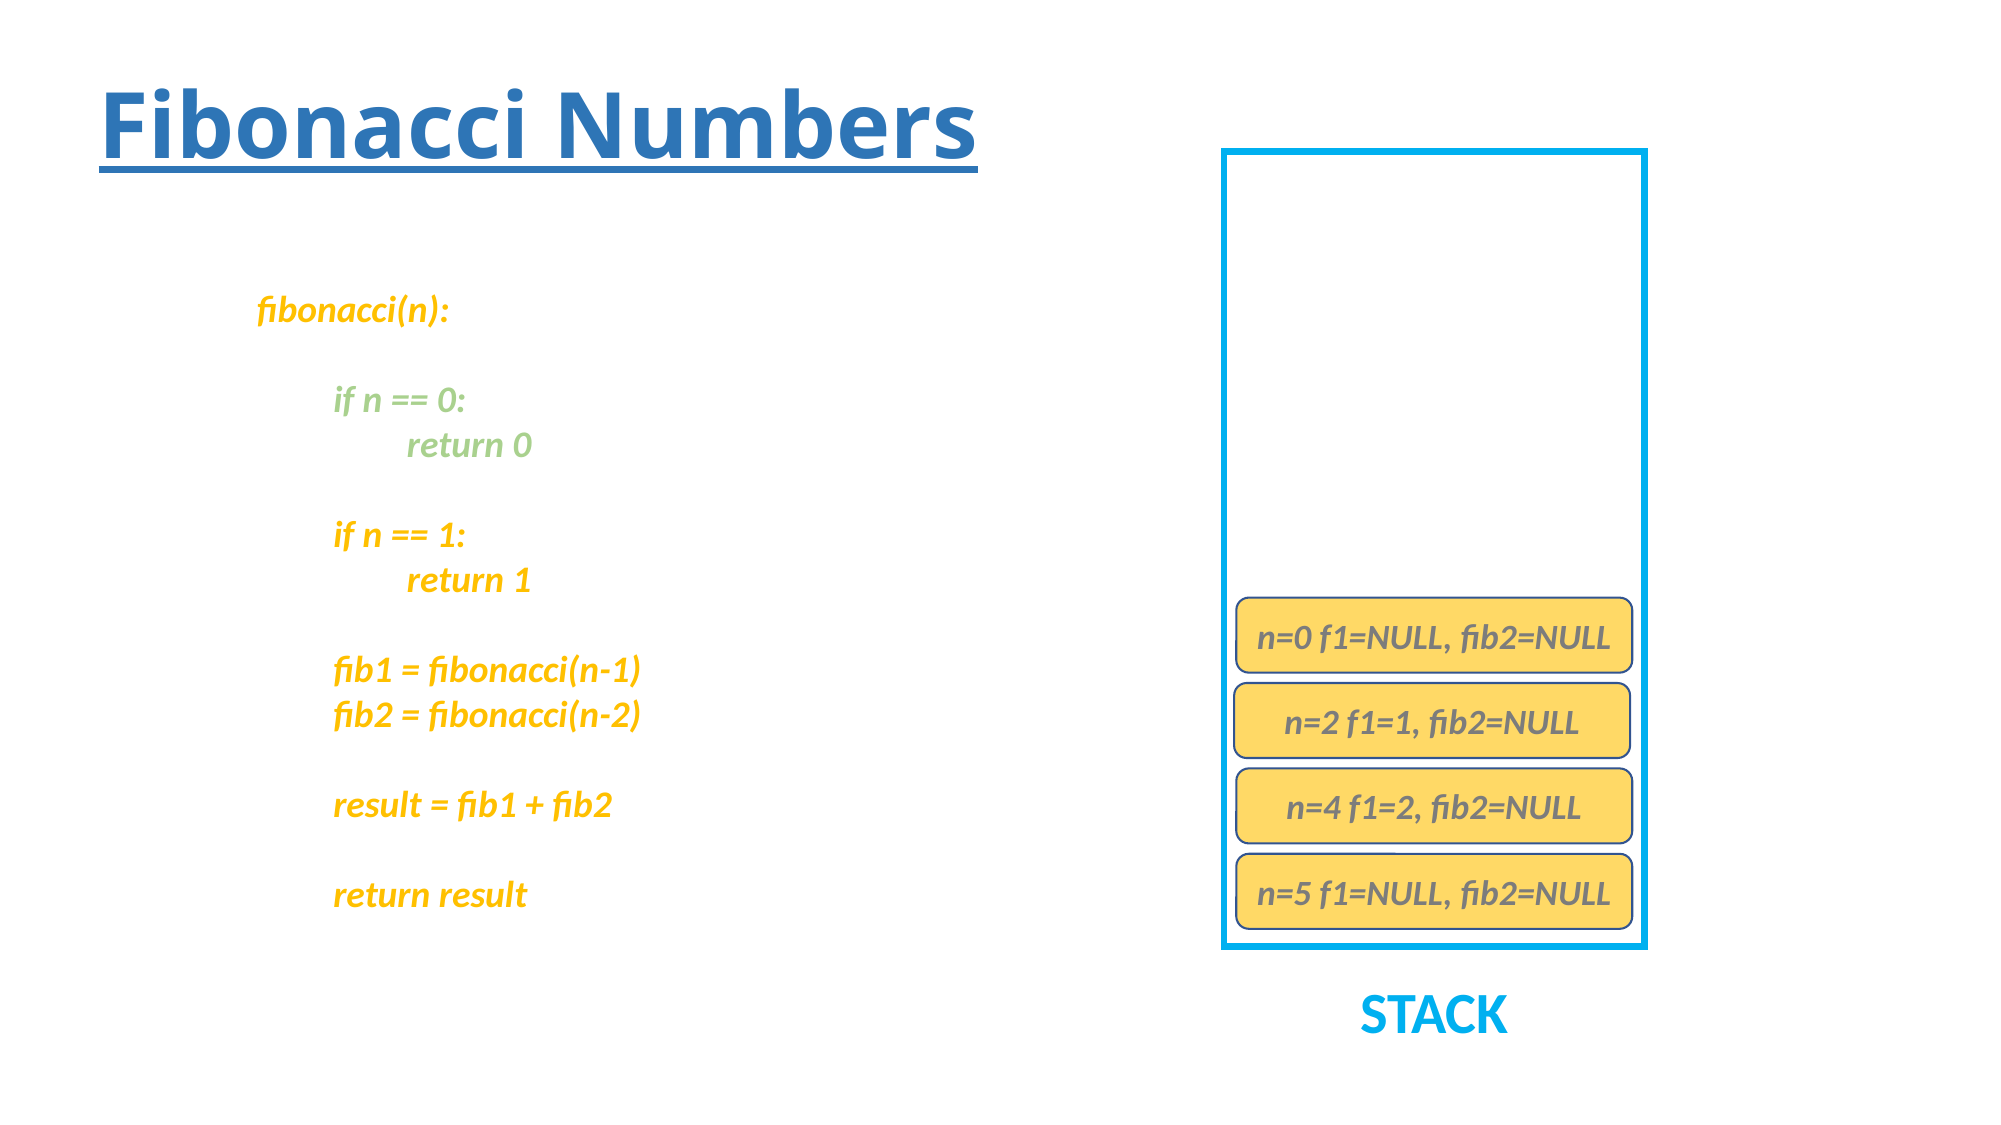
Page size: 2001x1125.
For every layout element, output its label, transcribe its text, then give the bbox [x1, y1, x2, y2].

text_box n=4 f1=2, fib2=NULL [1235, 767, 1634, 845]
text_box n=0 f1=NULL, fib2=NULL [1235, 596, 1634, 674]
text_box [1223, 150, 1645, 948]
text_box n=2 f1=1, fib2=NULL [1233, 681, 1632, 760]
text_box fibonacci(n): if n == 0: return 0 if n == 1: return 1 fib1 = fibonacci(n-1) fib2 = fibonacci(n-2) result = fib1 + fib2 return result [242, 277, 691, 923]
text_box n=5 f1=NULL, fib2=NULL [1235, 852, 1634, 930]
title Fibonacci Numbers [83, 20, 1809, 238]
text_box STACK [1329, 967, 1540, 1053]
